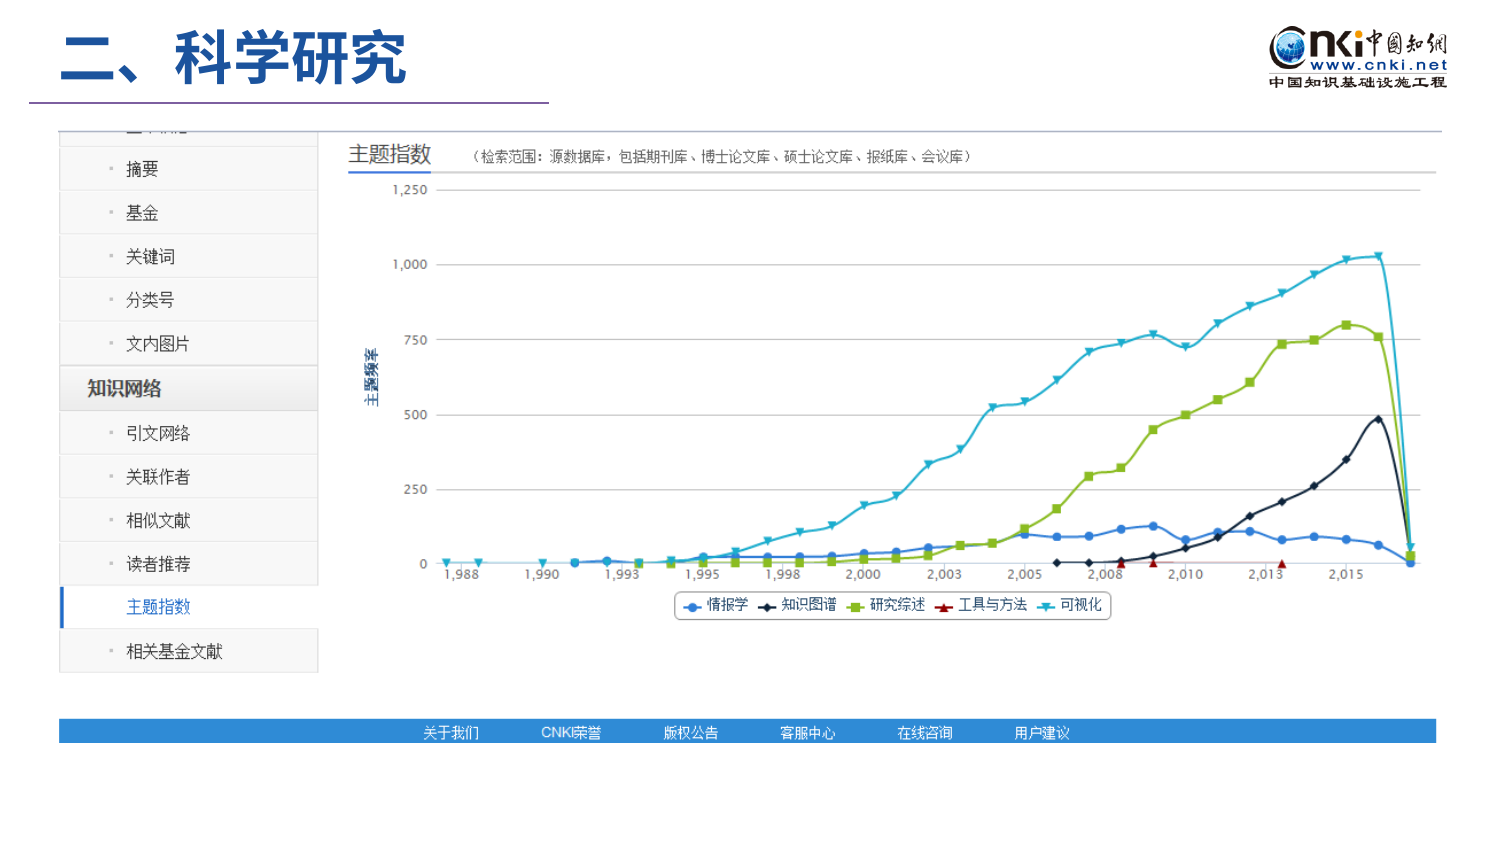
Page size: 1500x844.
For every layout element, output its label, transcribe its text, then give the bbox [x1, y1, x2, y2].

picture [1269, 26, 1447, 88]
text_box 二、科学研究 [43, 20, 550, 93]
picture [58, 130, 1442, 744]
